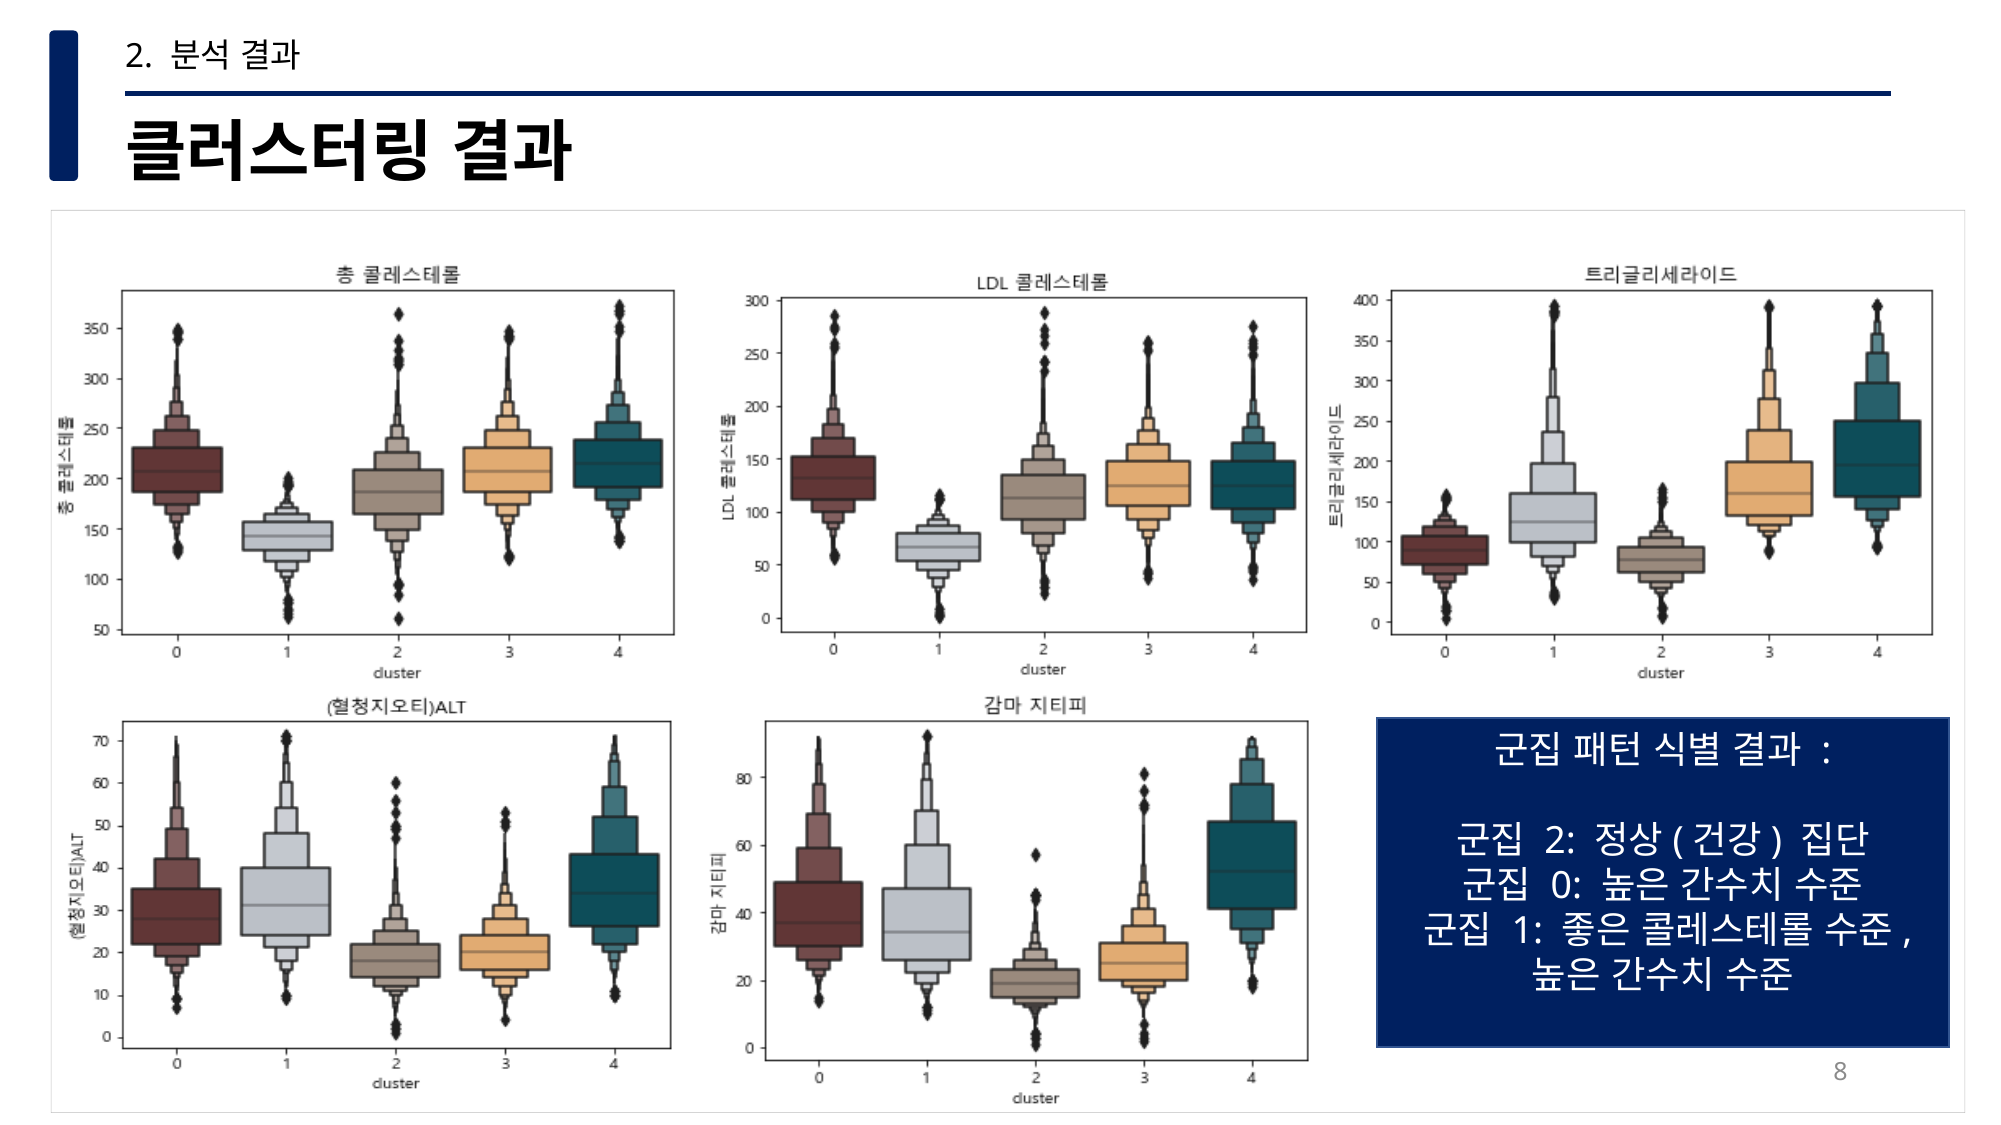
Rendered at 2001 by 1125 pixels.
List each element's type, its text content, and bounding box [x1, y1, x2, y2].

text_box [48, 29, 80, 182]
picture [49, 257, 685, 1102]
picture [1320, 257, 1943, 691]
picture [701, 688, 1317, 1116]
picture [712, 265, 1317, 687]
text_box 군집 패턴 식별 결과 : 군집 2: 정상(건강) 집단 군집 0: 높은 간수치 수준 군집 1: 좋은 콜레스테롤 수준, 높은 간수치 수준 [1376, 717, 1950, 1048]
text_box 2. 분석 결과 [125, 34, 681, 75]
text_box [50, 209, 1966, 1114]
text_box 클러스터링 결과 [125, 108, 1063, 189]
